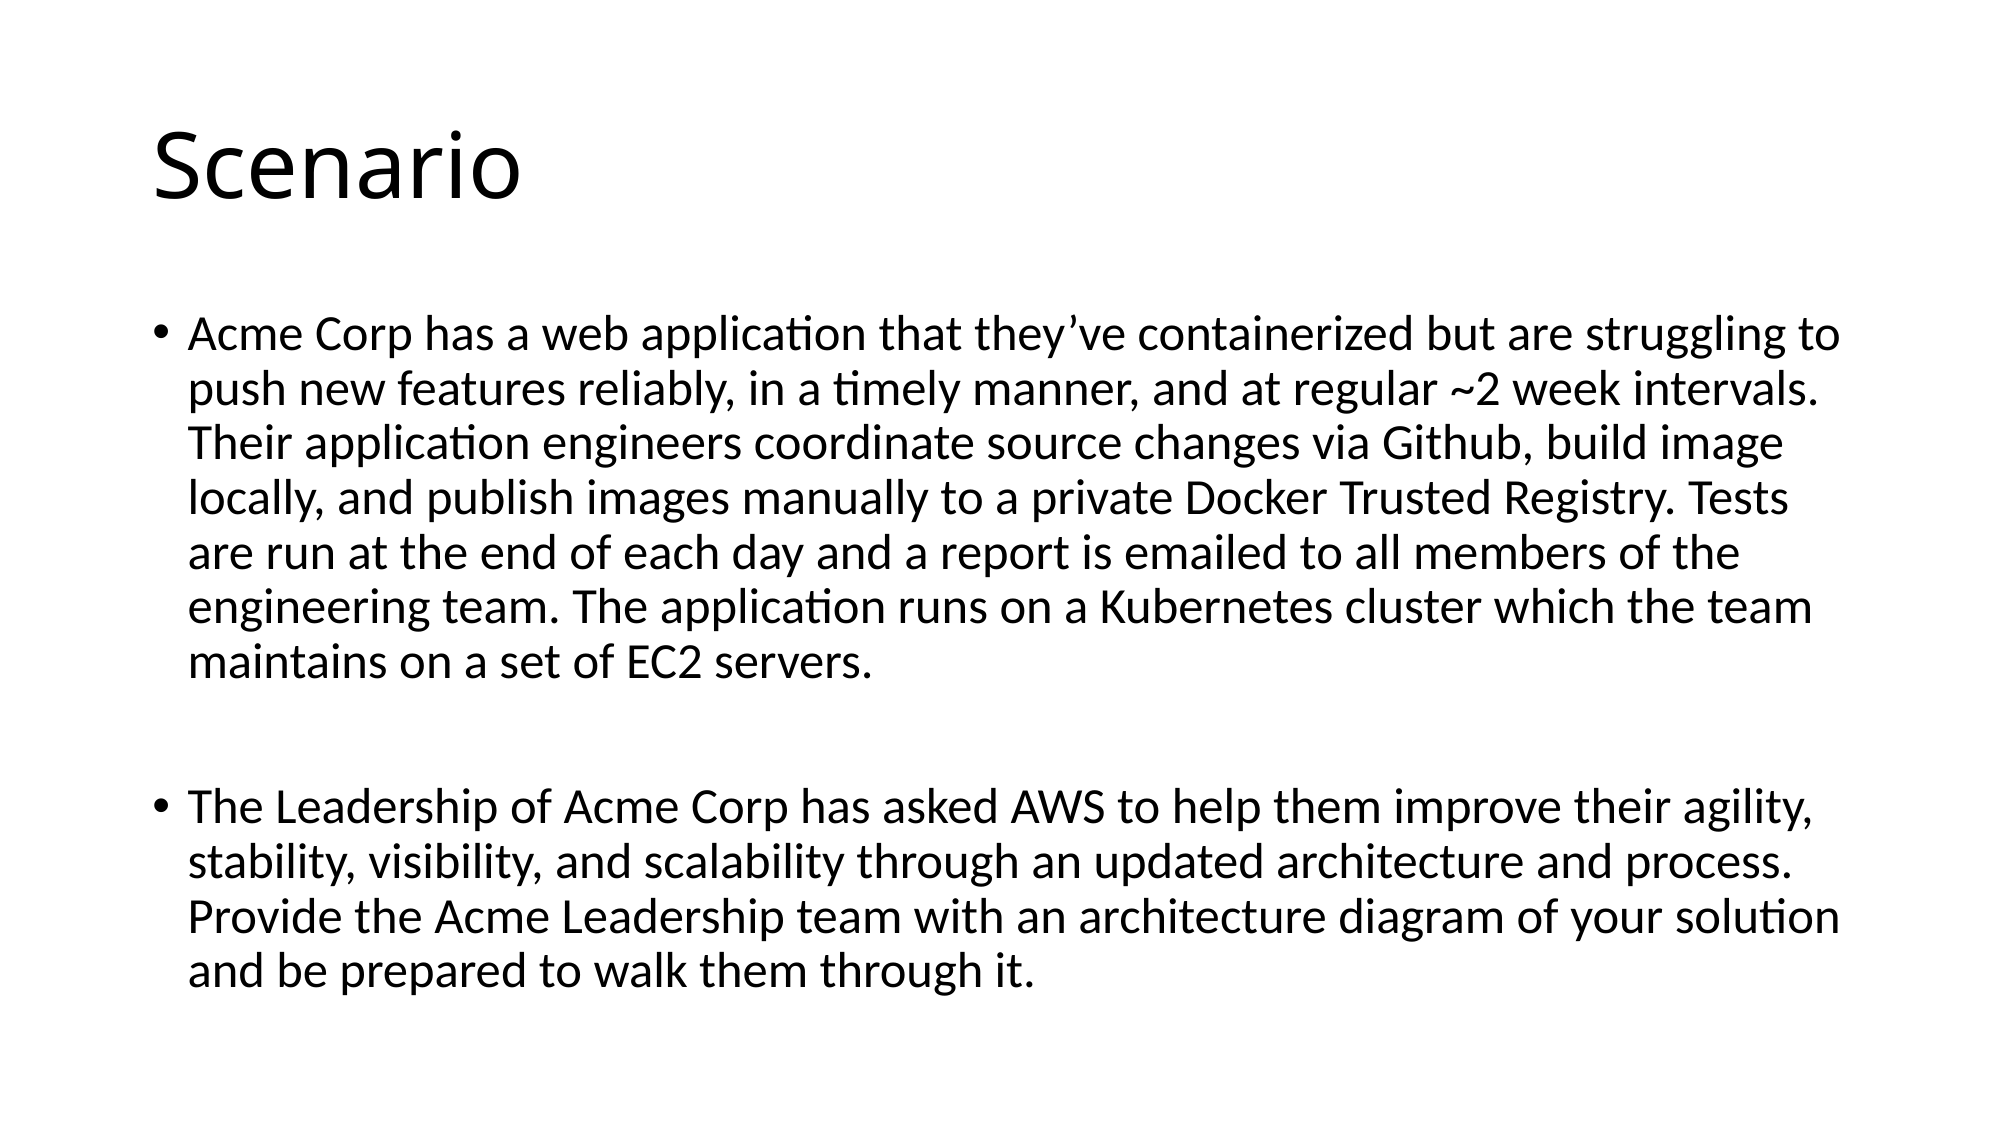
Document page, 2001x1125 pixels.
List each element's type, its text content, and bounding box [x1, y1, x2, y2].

title Scenario [137, 59, 1863, 278]
list Acme Corp has a web application that they’ve containerized but are struggling to push new features reliably, in a timely manner, and at regular ~2 week intervals. Their application engineers coordinate source changes via Github, build image locally, and publish images manually to a private Docker Trusted Registry. Tests are run at the end of each day and a report is emailed to all members of the engineering team. The application runs on a Kubernetes cluster which the team maintains on a set of EC2 servers. The Leadership of Acme Corp has asked AWS to help them improve their agility, stability, visibility, and scalability through an updated architecture and process. Provide the Acme Leadership team with an architecture diagram of your solution and be prepared to walk them through it. [137, 299, 1863, 1014]
